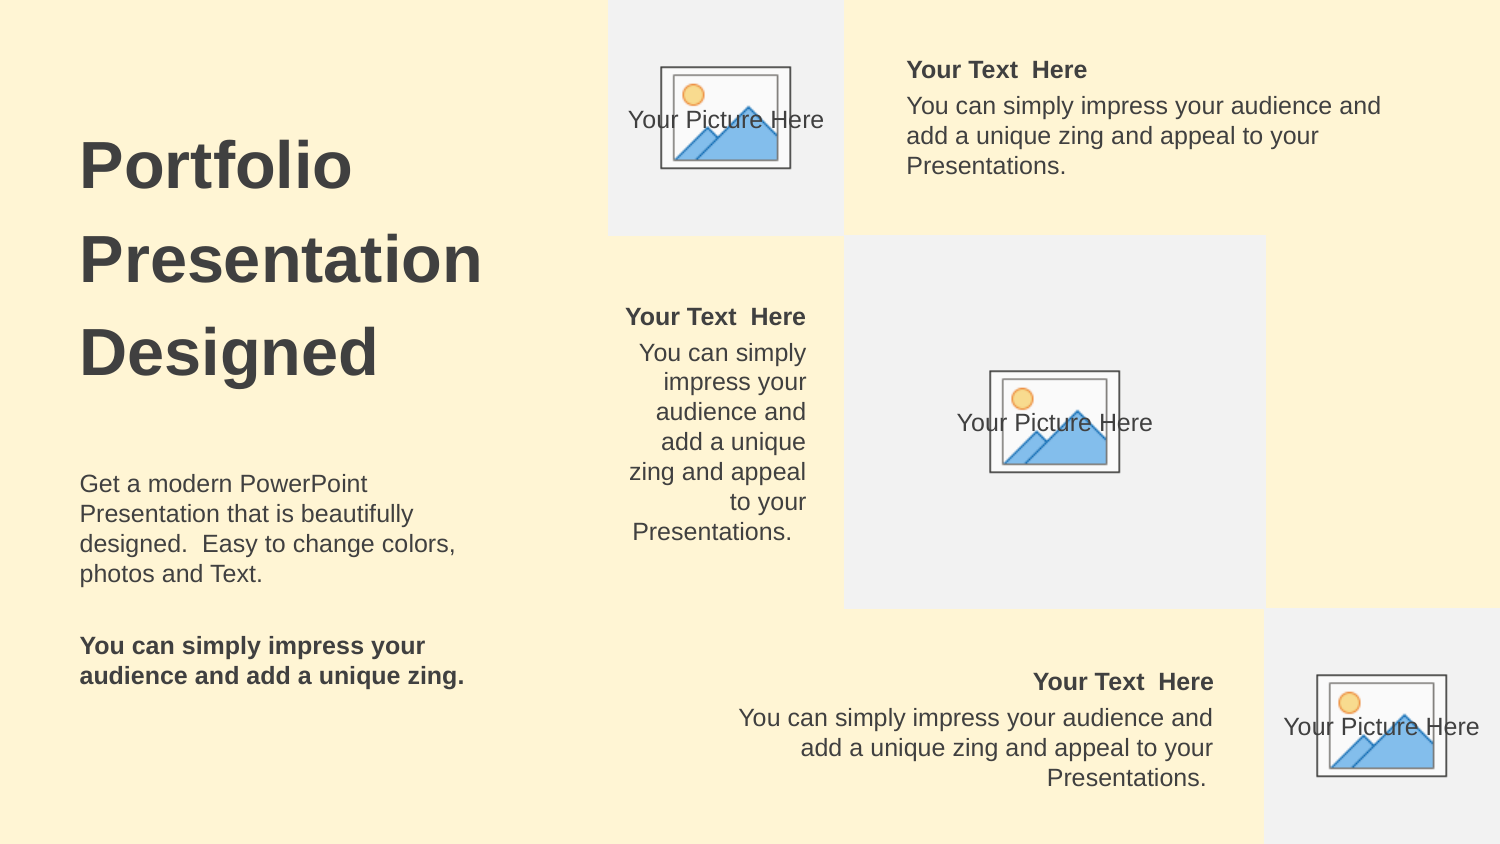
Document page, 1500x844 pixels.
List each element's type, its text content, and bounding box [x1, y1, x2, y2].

text_box Get a modern PowerPoint Presentation that is beautifully designed. Easy to change colors, photos and Text. [64, 459, 502, 595]
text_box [602, 292, 822, 556]
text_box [891, 46, 1412, 189]
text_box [709, 657, 1230, 800]
picture [607, 0, 1500, 844]
text_box You can simply impress your audience and add a unique zing. [64, 622, 502, 698]
text_box Portfolio Presentation Designed [64, 114, 550, 434]
